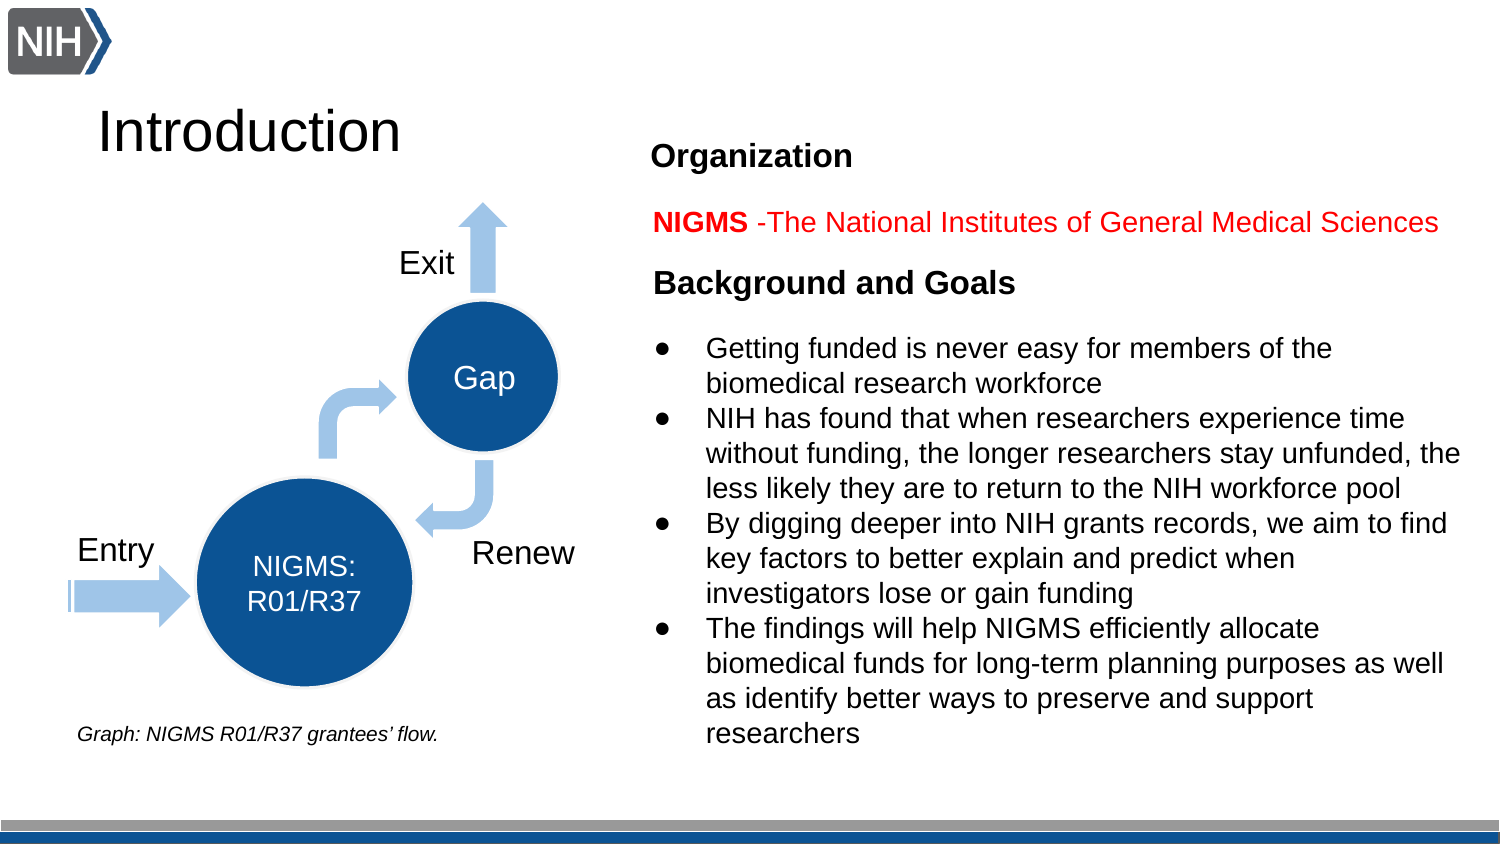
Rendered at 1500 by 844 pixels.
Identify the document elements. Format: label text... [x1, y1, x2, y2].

text_box Introduction [82, 78, 651, 192]
text_box Getting funded is never easy for members of the biomedical research workforce NIH has found that when researchers experience time without funding, the longer researchers stay unfunded, the less likely they are to return to the NIH workforce pool By digging deeper into NIH grants records, we aim to find key factors to better explain and predict when investigators lose or gain funding The findings will help NIGMS efficiently allocate biomedical funds for long-term planning purposes as well as identify better ways to preserve and support researchers [615, 314, 1480, 801]
text_box NIGMS -The National Institutes of General Medical Sciences [637, 175, 1500, 266]
text_box Organization [635, 119, 1500, 201]
text_box [0, 832, 1500, 844]
text_box [0, 819, 1500, 832]
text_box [61, 200, 611, 773]
picture [0, 0, 116, 82]
text_box Background and Goals [638, 240, 1131, 314]
